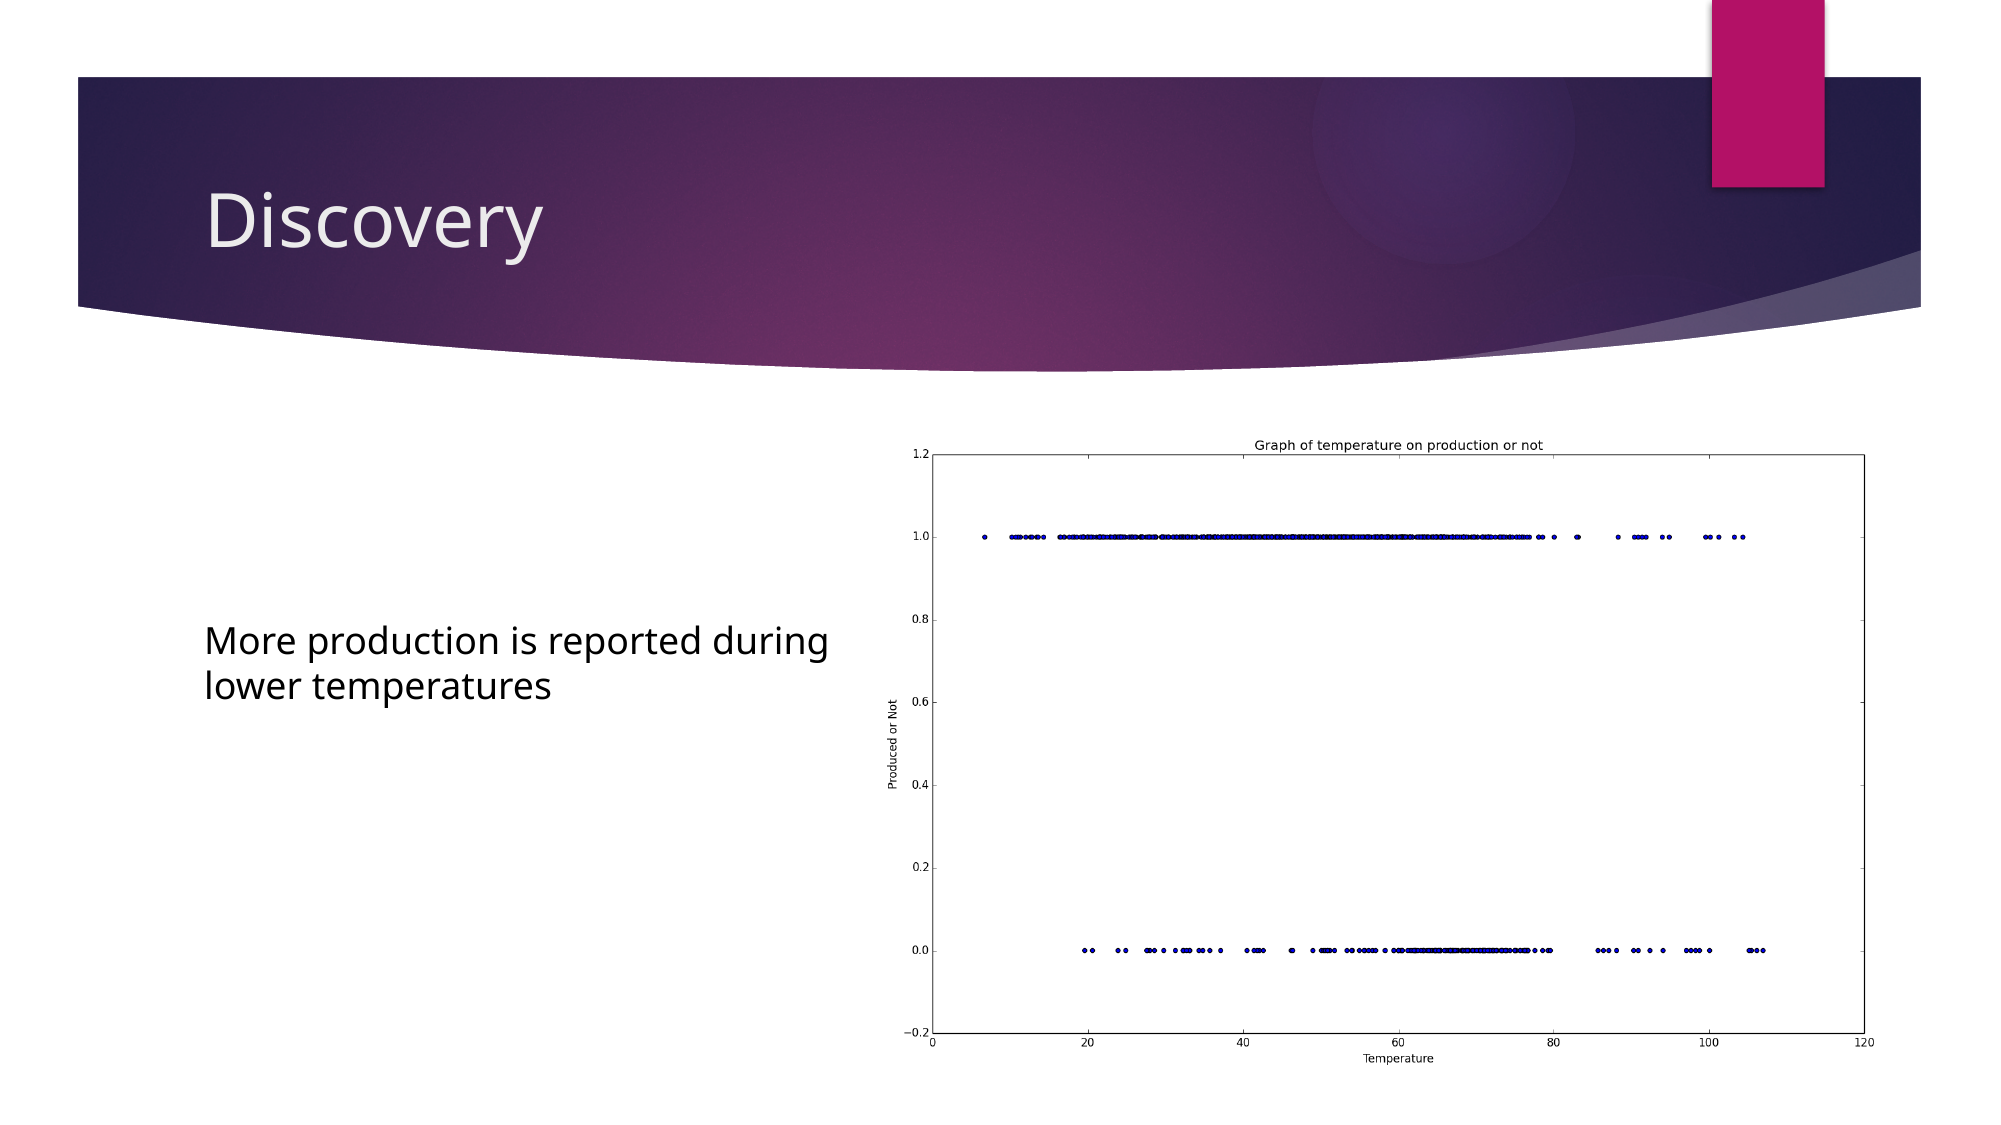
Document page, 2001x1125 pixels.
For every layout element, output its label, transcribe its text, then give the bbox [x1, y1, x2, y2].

picture [781, 382, 1985, 1105]
text_box More production is reported during lower temperatures [189, 610, 776, 715]
title Discovery [189, 159, 1627, 276]
